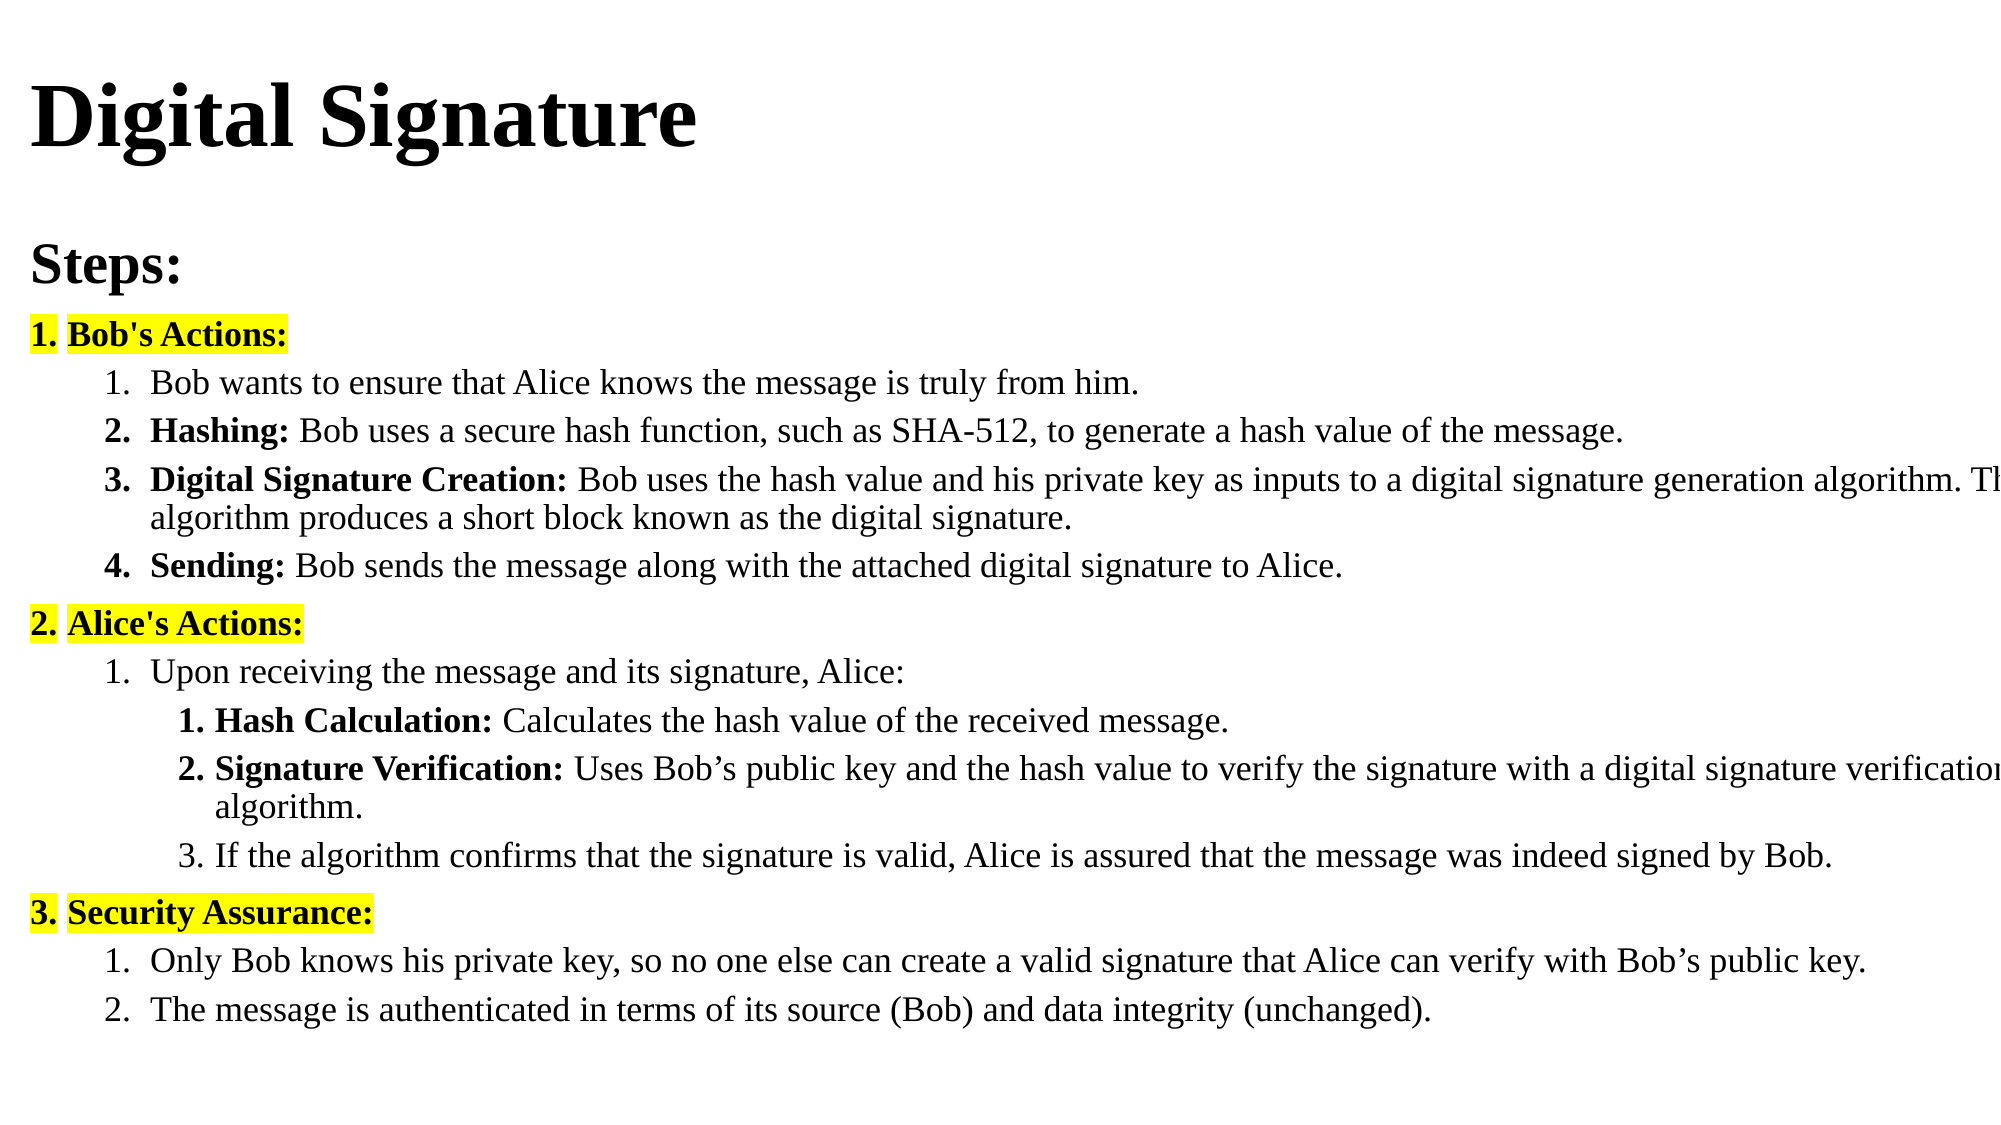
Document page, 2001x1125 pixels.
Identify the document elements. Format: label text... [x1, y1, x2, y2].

list Steps: Bob's Actions: Bob wants to ensure that Alice knows the message is truly from him. Hashing: Bob uses a secure hash function, such as SHA-512, to generate a hash value of the message. Digital Signature Creation: Bob uses the hash value and his private key as inputs to a digital signature generation algorithm. This algorithm produces a short block known as the digital signature. Sending: Bob sends the message along with the attached digital signature to Alice. Alice's Actions: Upon receiving the message and its signature, Alice: Hash Calculation: Calculates the hash value of the received message. Signature Verification: Uses Bob’s public key and the hash value to verify the signature with a digital signature verification algorithm. If the algorithm confirms that the signature is valid, Alice is assured that the message was indeed signed by Bob. Security Assurance: Only Bob knows his private key, so no one else can create a valid signature that Alice can verify with Bob’s public key. The message is authenticated in terms of its source (Bob) and data integrity (unchanged). [15, 225, 2000, 1044]
title Digital Signature [15, 8, 1741, 225]
